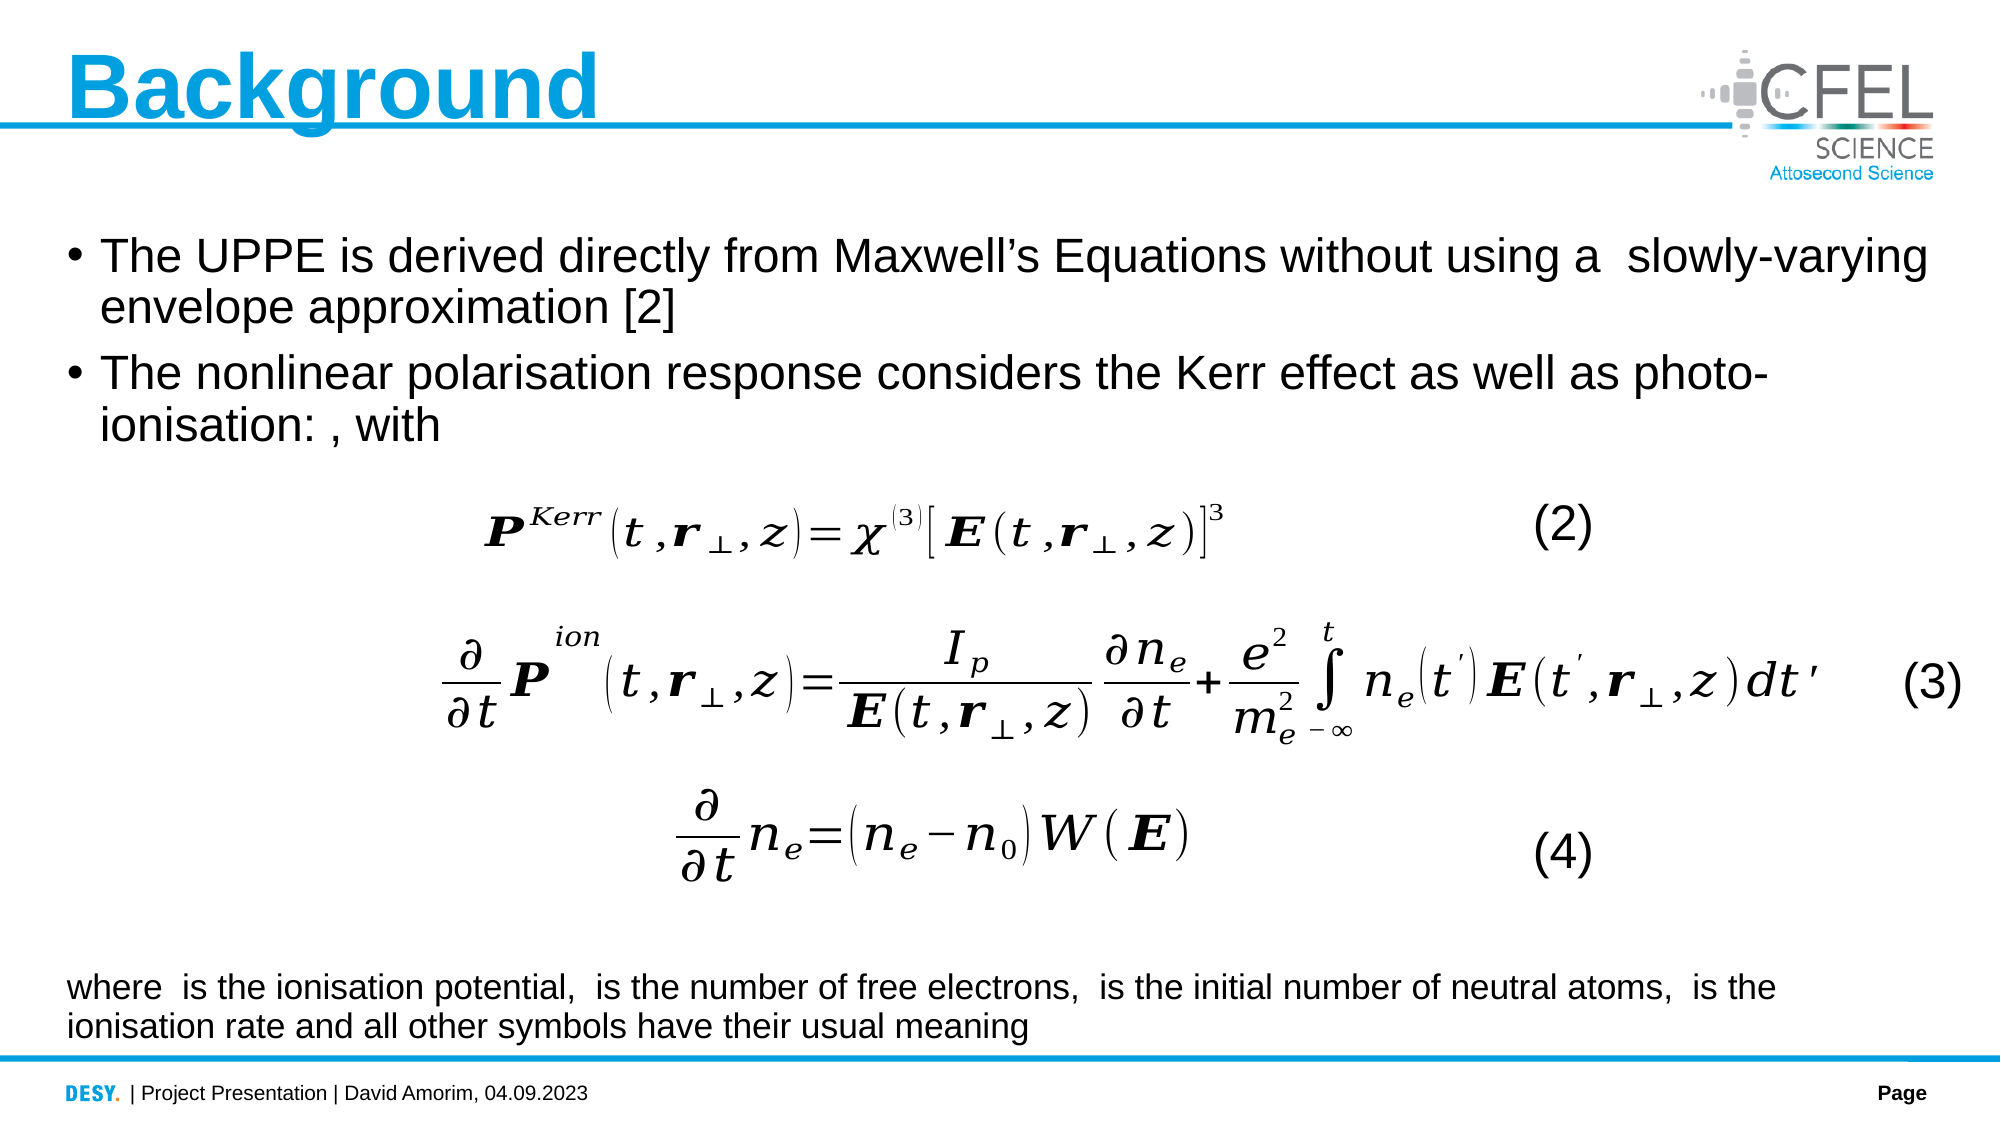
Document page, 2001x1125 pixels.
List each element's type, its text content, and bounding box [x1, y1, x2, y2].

text_box (4) [1518, 811, 1610, 886]
text_box (2) [1518, 483, 1610, 558]
footer | Project Presentation | David Amorim, 04.09.2023 [129, 1079, 1762, 1111]
picture [1701, 50, 1934, 185]
title Background [66, 51, 1703, 126]
text_box (3) [1887, 641, 1979, 717]
